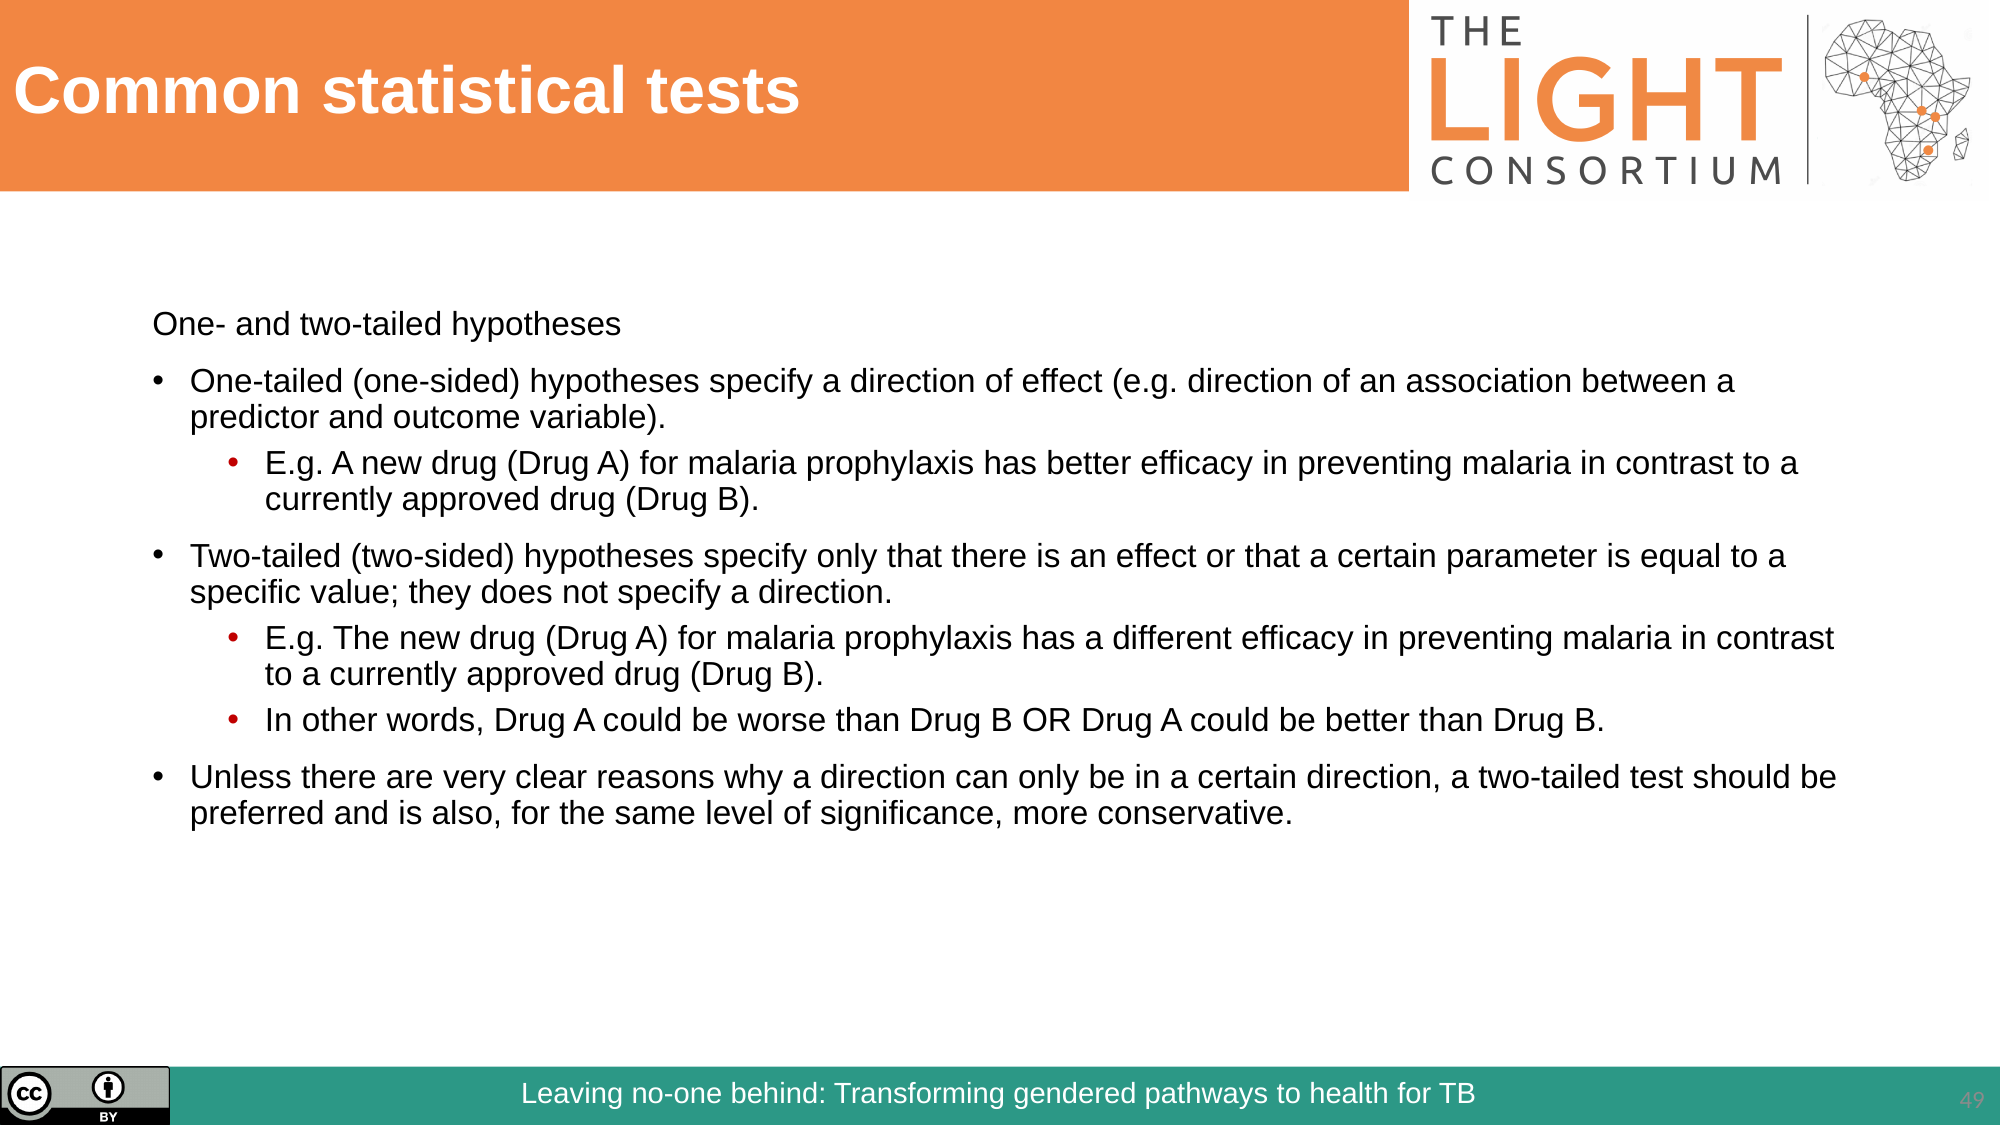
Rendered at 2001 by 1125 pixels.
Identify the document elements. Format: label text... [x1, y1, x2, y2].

title Common statistical tests [0, 0, 1410, 192]
list One- and two-tailed hypotheses One-tailed (one-sided) hypotheses specify a direction of effect (e.g. direction of an association between a predictor and outcome variable). E.g. A new drug (Drug A) for malaria prophylaxis has better efficacy in preventing malaria in contrast to a currently approved drug (Drug B). Two-tailed (two-sided) hypotheses specify only that there is an effect or that a certain parameter is equal to a specific value; they does not specify a direction. E.g. The new drug (Drug A) for malaria prophylaxis has a different efficacy in preventing malaria in contrast to a currently approved drug (Drug B). In other words, Drug A could be worse than Drug B OR Drug A could be better than Drug B. Unless there are very clear reasons why a direction can only be in a certain direction, a two-tailed test should be preferred and is also, for the same level of significance, more conservative. [137, 299, 1863, 1066]
picture [0, 1066, 170, 1125]
picture [1409, 0, 1989, 201]
slide_number ‹#› [1550, 1073, 2000, 1125]
